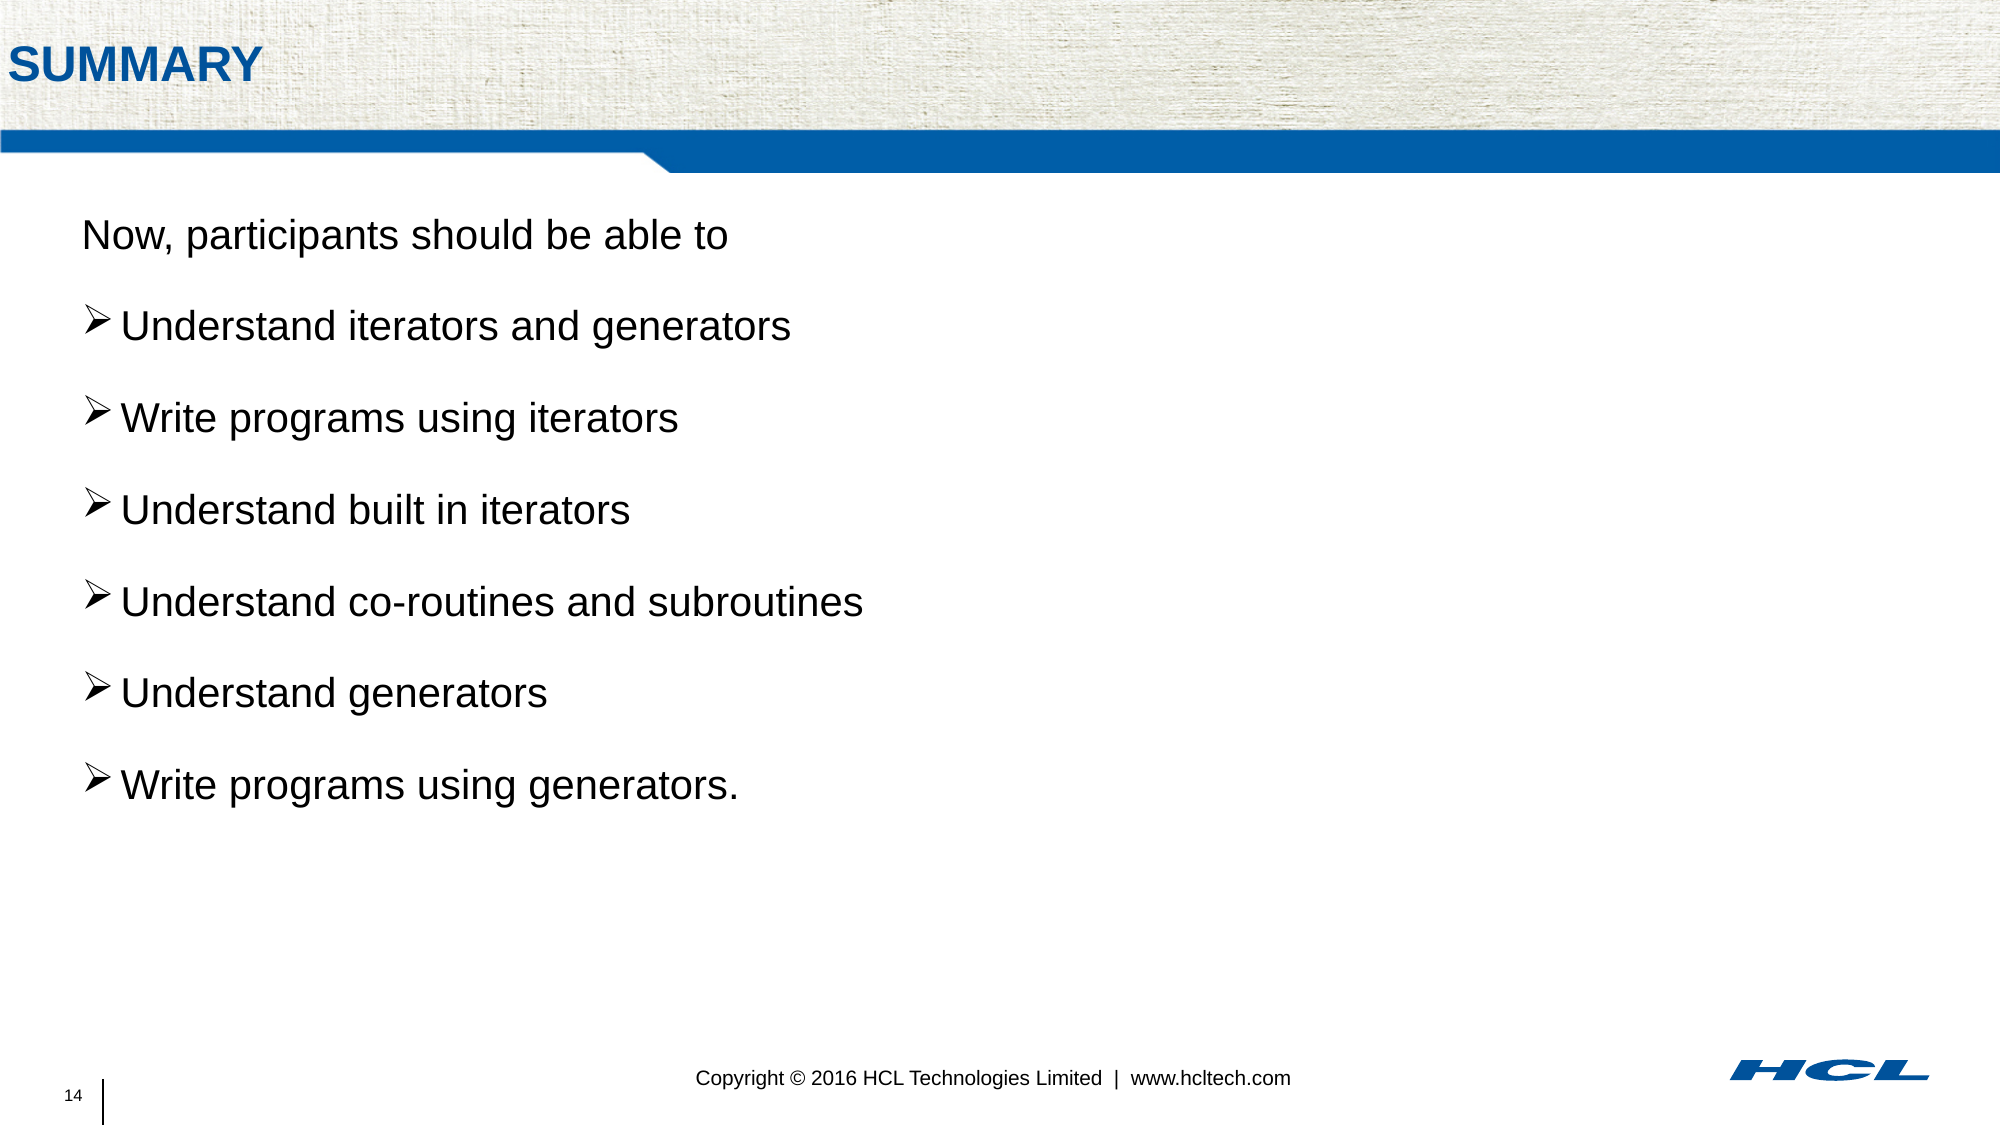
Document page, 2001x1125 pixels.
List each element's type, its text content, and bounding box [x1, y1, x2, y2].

picture [0, 0, 2000, 173]
list Now, participants should be able to Understand iterators and generators Write programs using iterators Understand built in iterators Understand co-routines and subroutines Understand generators Write programs using generators. [66, 200, 1934, 1078]
title summary [0, 0, 1867, 123]
